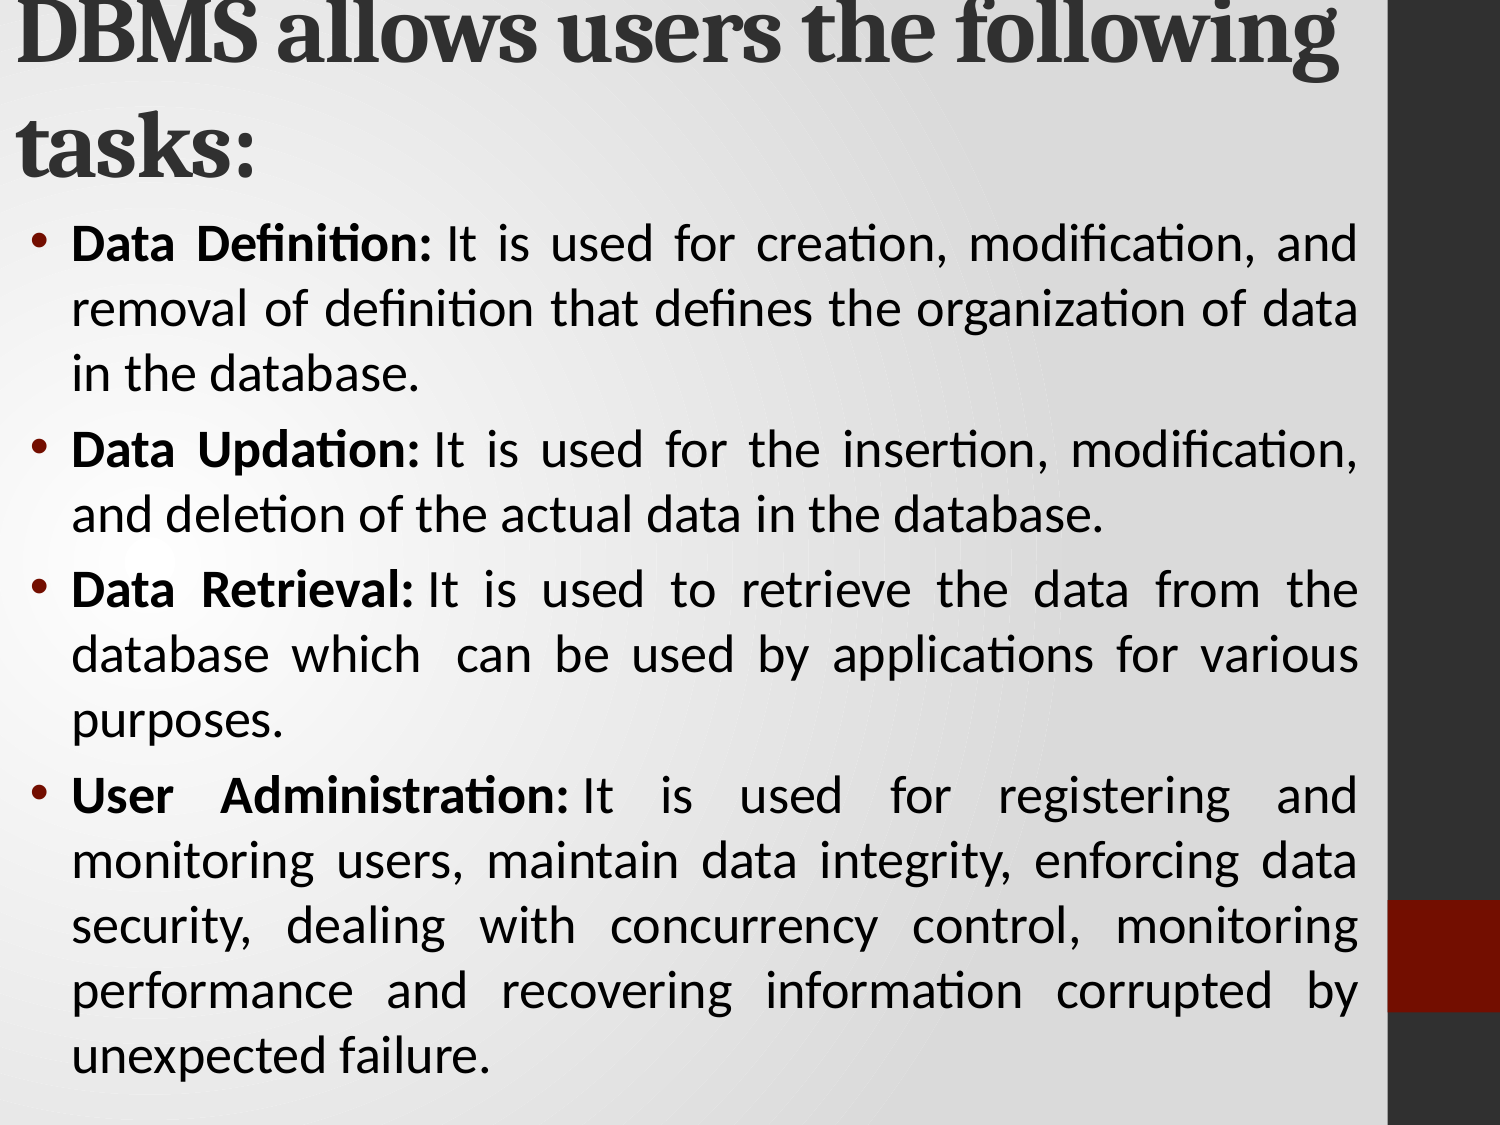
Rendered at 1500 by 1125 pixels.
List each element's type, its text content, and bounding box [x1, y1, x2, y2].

title DBMS allows users the following tasks: [0, 45, 1363, 200]
list Data Definition: It is used for creation, modification, and removal of definition that defines the organization of data in the database. Data Updation: It is used for the insertion, modification, and deletion of the actual data in the database. Data Retrieval: It is used to retrieve the data from the database which can be used by applications for various purposes. User Administration: It is used for registering and monitoring users, maintain data integrity, enforcing data security, dealing with concurrency control, monitoring performance and recovering information corrupted by unexpected failure. [0, 200, 1375, 1100]
